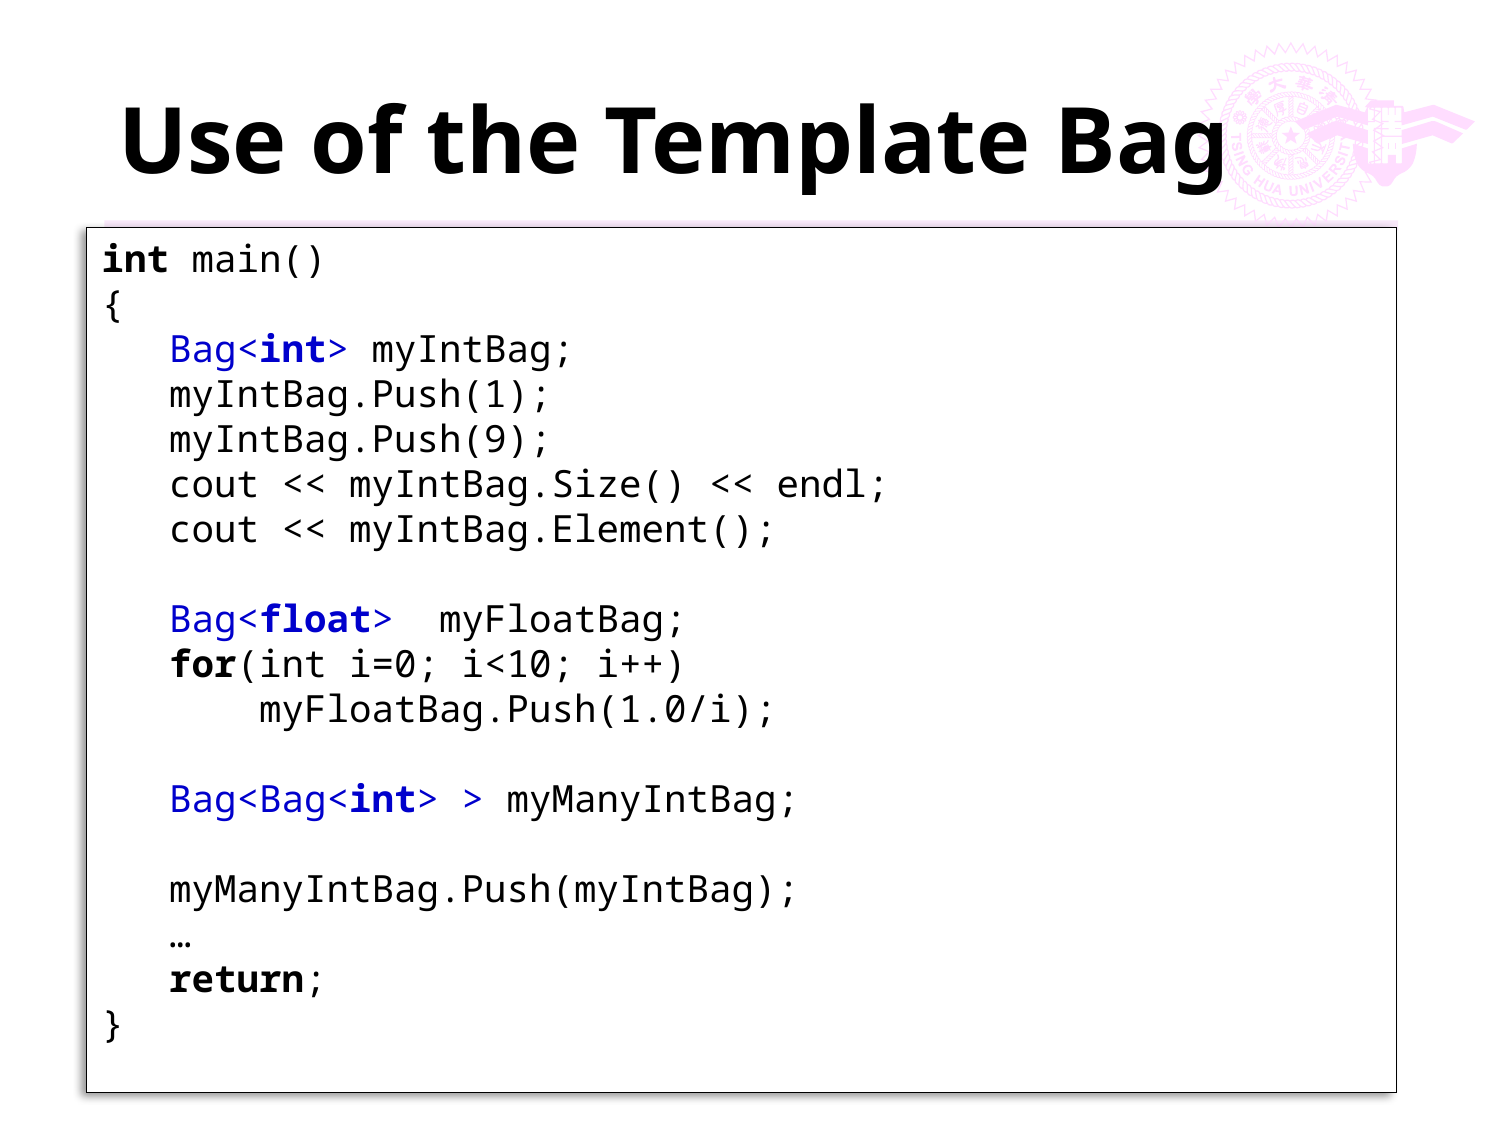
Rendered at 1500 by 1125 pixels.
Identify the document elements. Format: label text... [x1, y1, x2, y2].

title Use of the Template Bag [103, 59, 1397, 227]
slide_number 27 [1387, 1095, 1397, 1103]
text_box int main() { Bag<int> myIntBag; myIntBag.Push(1); myIntBag.Push(9); cout << myIntBag.Size() << endl; cout << myIntBag.Element(); Bag<float> myFloatBag; for(int i=0; i<10; i++) myFloatBag.Push(1.0/i); Bag<Bag<int> > myManyIntBag; myManyIntBag.Push(myIntBag); … return; } [86, 227, 1397, 1093]
